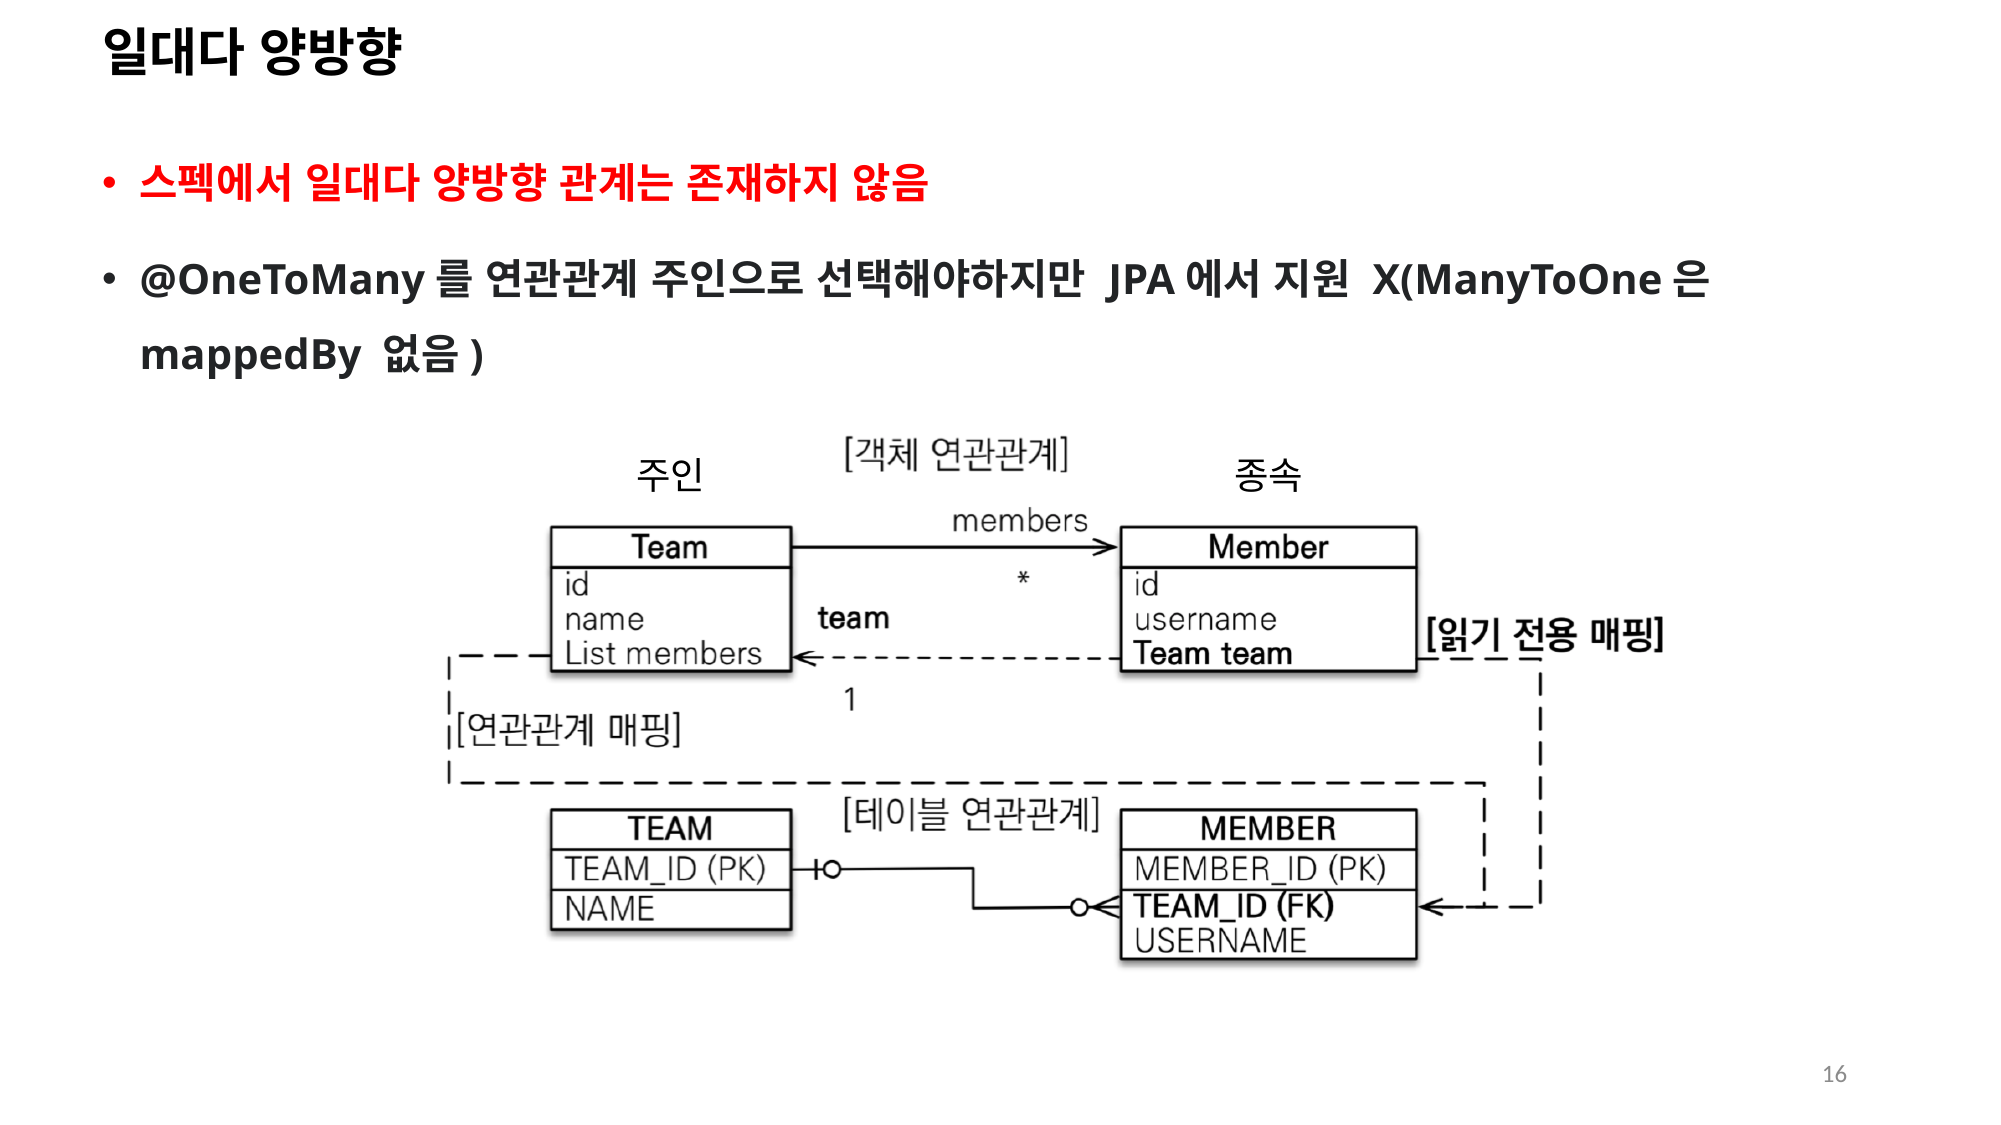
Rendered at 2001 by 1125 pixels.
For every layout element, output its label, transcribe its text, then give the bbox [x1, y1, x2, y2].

picture [392, 415, 1693, 978]
slide_number 16 [1412, 1042, 1863, 1103]
title 일대다 양방향 [87, 26, 1812, 83]
list 스펙에서 일대다 양방향 관계는 존재하지 않음 @OneToMany를 연관관계 주인으로 선택해야하지만 JPA에서 지원 X(ManyToOne은 mappedBy 없음) [87, 124, 1946, 1091]
